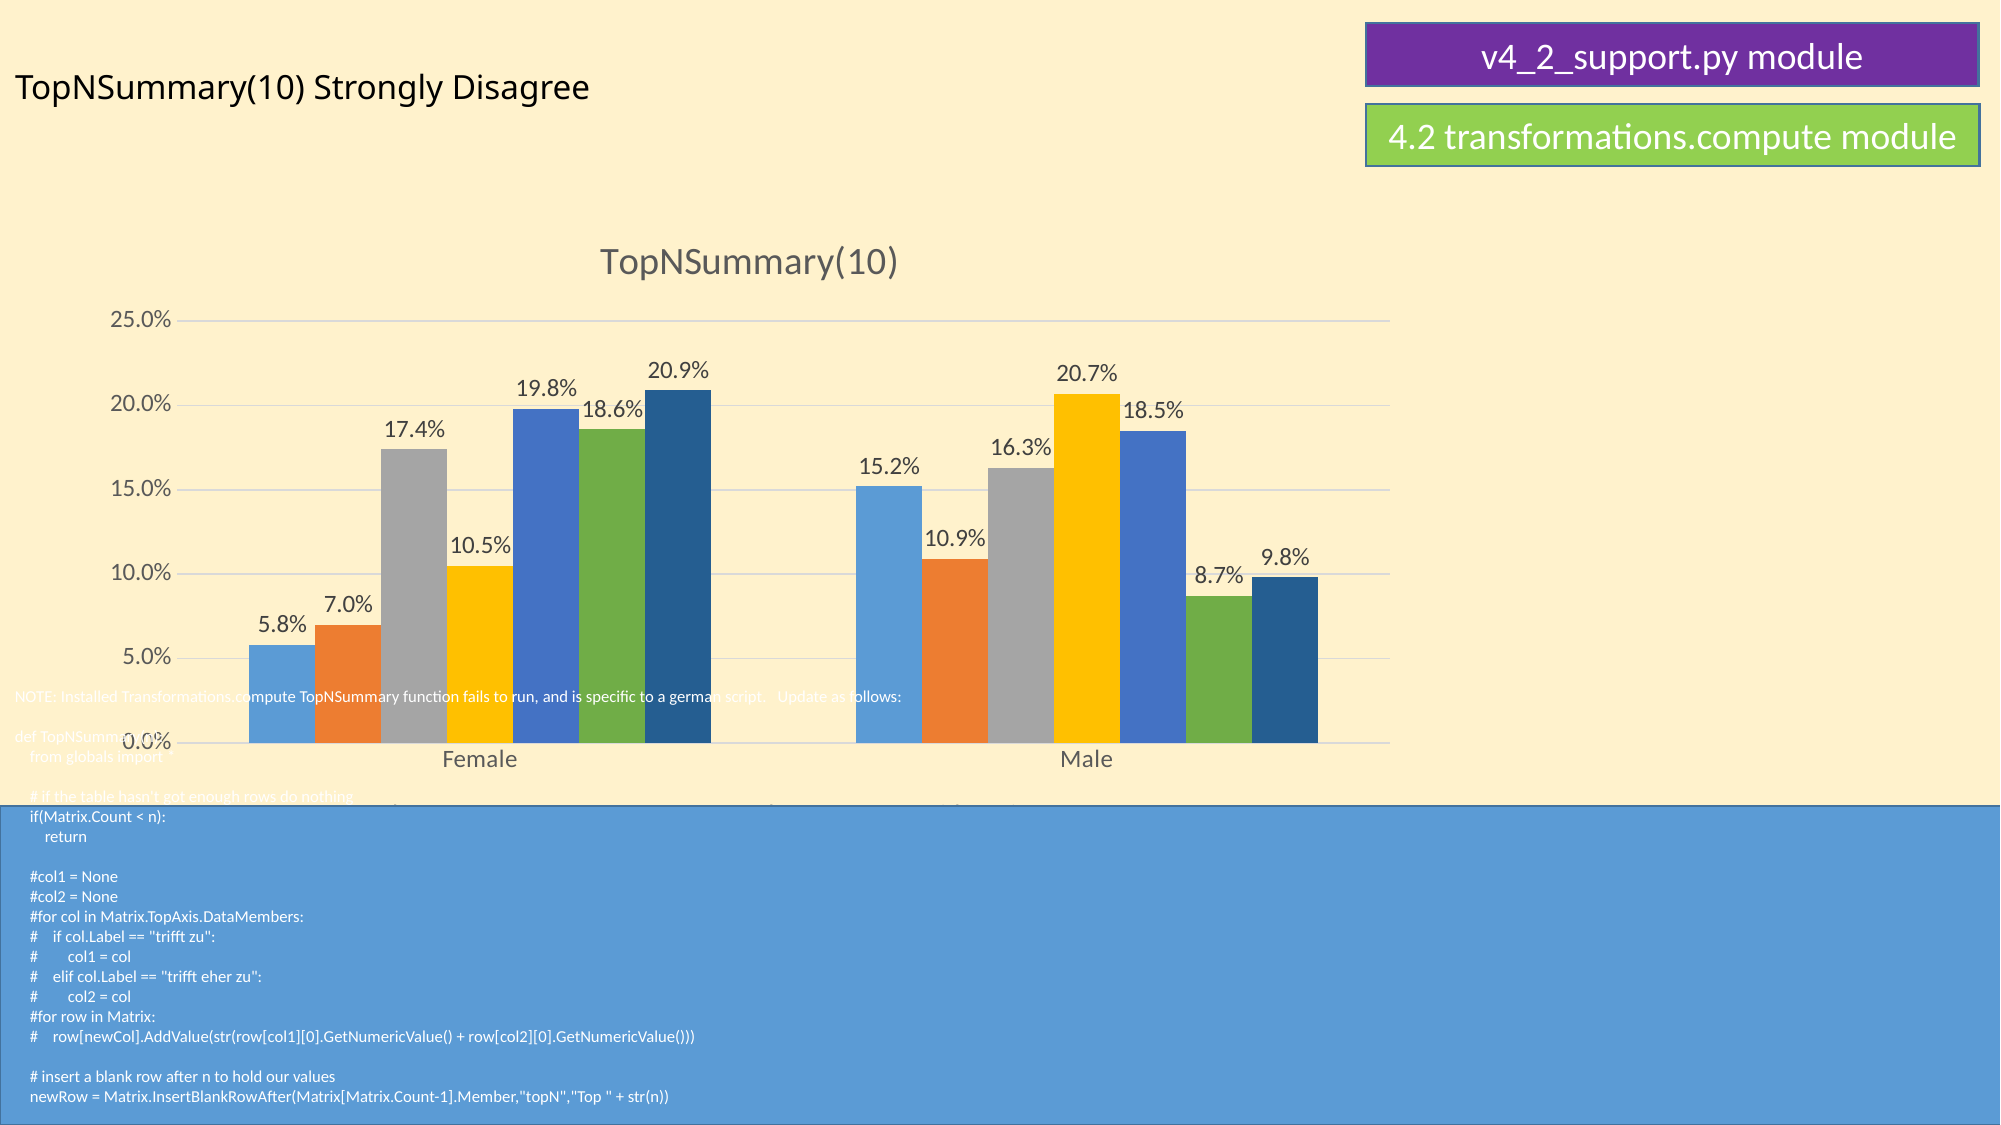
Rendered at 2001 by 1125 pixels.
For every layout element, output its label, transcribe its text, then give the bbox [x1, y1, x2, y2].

chart [83, 211, 1417, 866]
title TopNSummary(10) Strongly Disagree [0, 0, 1500, 114]
text_box NOTE: Installed Transformations.compute TopNSummary function fails to run, and is specific to a german script. Update as follows: def TopNSummary(n): from globals import * # if the table hasn't got enough rows do nothing if(Matrix.Count < n): return #col1 = None #col2 = None #for col in Matrix.TopAxis.DataMembers: # if col.Label == "trifft zu": # col1 = col # elif col.Label == "trifft eher zu": # col2 = col #for row in Matrix: # row[newCol].AddValue(str(row[col1][0].GetNumericValue() + row[col2][0].GetNumericValue())) # insert a blank row after n to hold our values newRow = Matrix.InsertBlankRowAfter(Matrix[Matrix.Count-1].Member,"topN","Top " + str(n)) # go across all the columns and sum the values for crossbreak in Matrix.TopAxis.DataMembers: sumVal = 0 for rowNum in range(0,n): sumVal += Matrix[rowNum][crossbreak][0].GetNumericValue() Matrix[Matrix.Count-1][crossbreak].AddValue(str(int( sumVal*100)) + "%") [0, 805, 2000, 1125]
text_box 4.2 transformations.compute module [1365, 103, 1981, 167]
